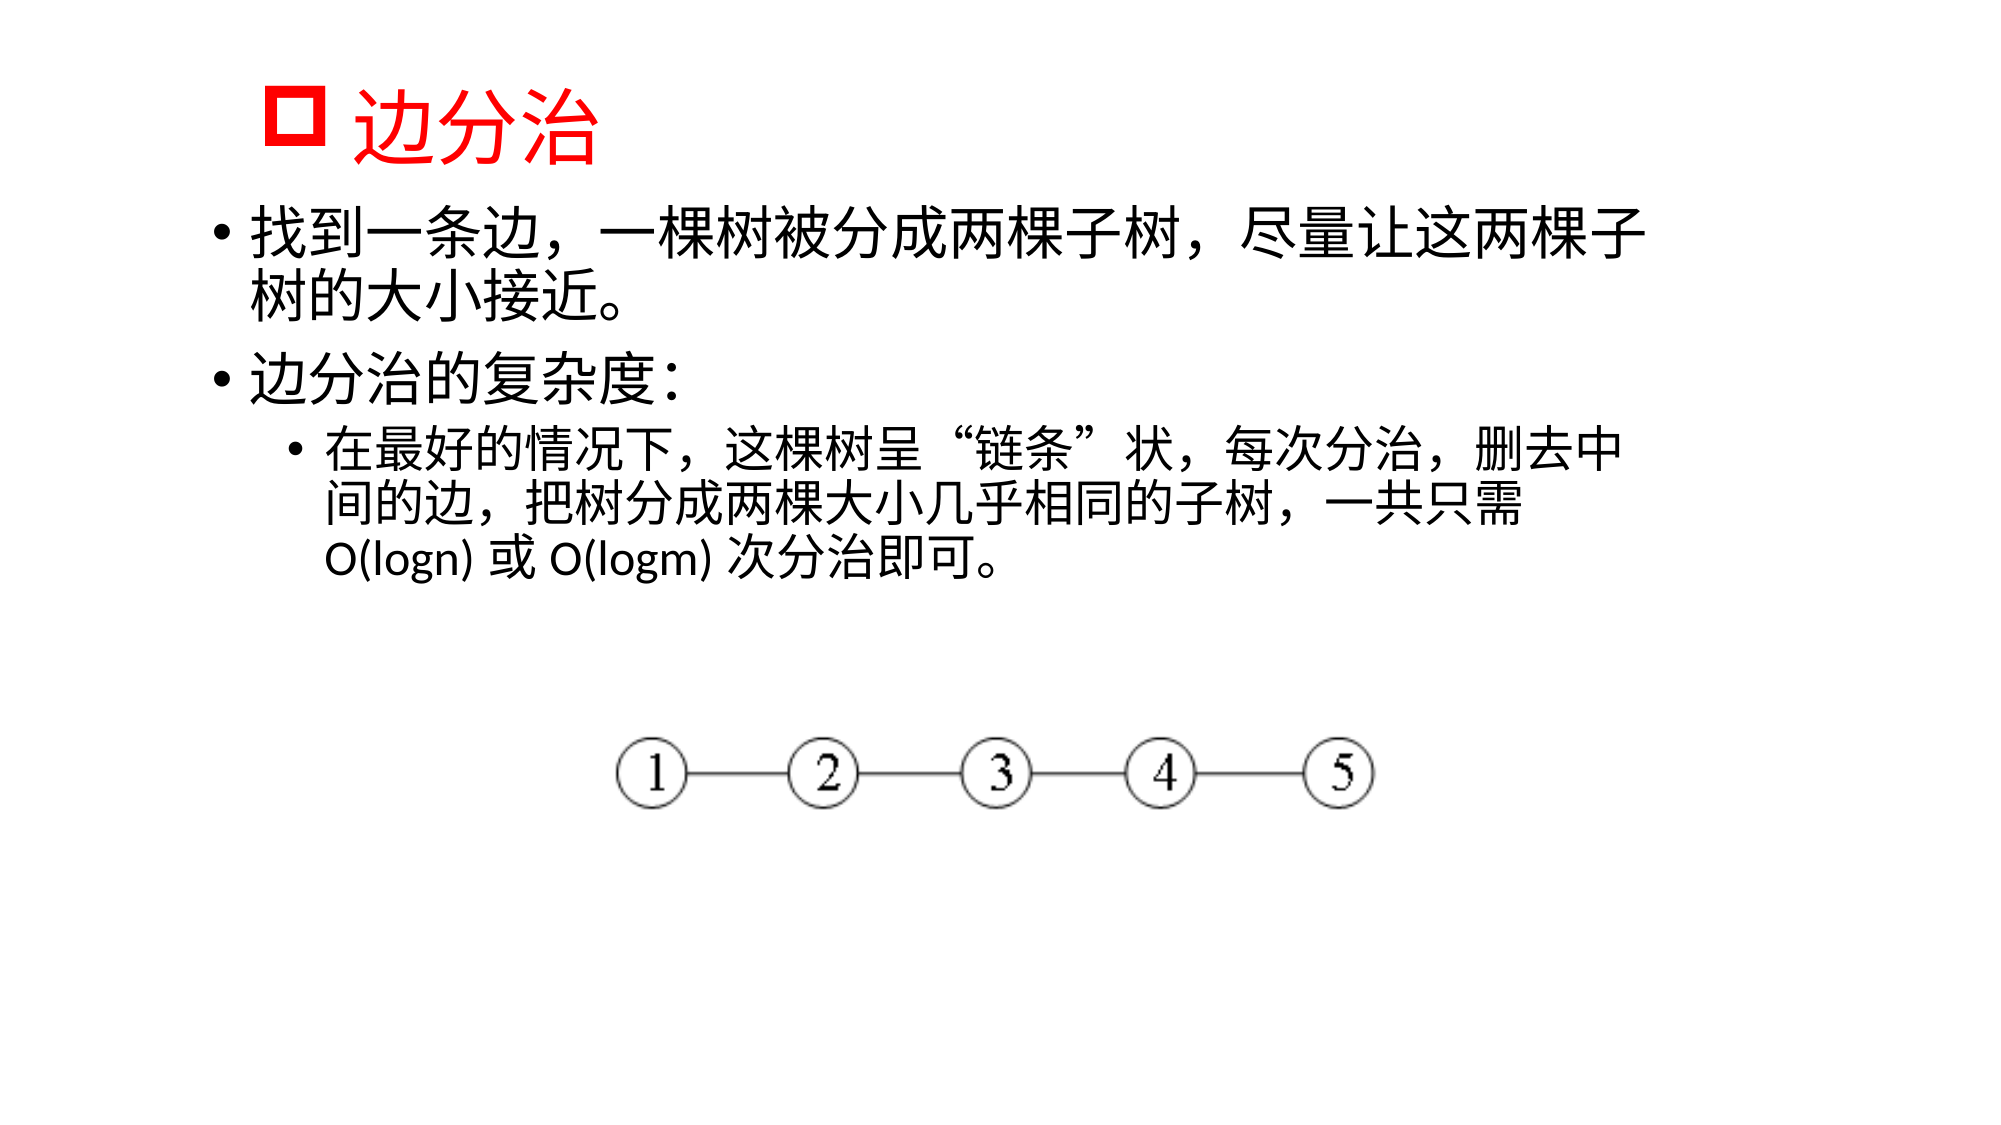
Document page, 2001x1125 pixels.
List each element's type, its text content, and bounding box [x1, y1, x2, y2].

list 找到一条边，一棵树被分成两棵子树，尽量让这两棵子树的大小接近。 边分治的复杂度： 在最好的情况下，这棵树呈“链条”状，每次分治，删去中间的边，把树分成两棵大小几乎相同的子树，一共只需O(logn)或O(logm)次分治即可。 [196, 196, 1664, 941]
title 边分治 [244, 54, 1201, 196]
picture [610, 715, 1390, 829]
